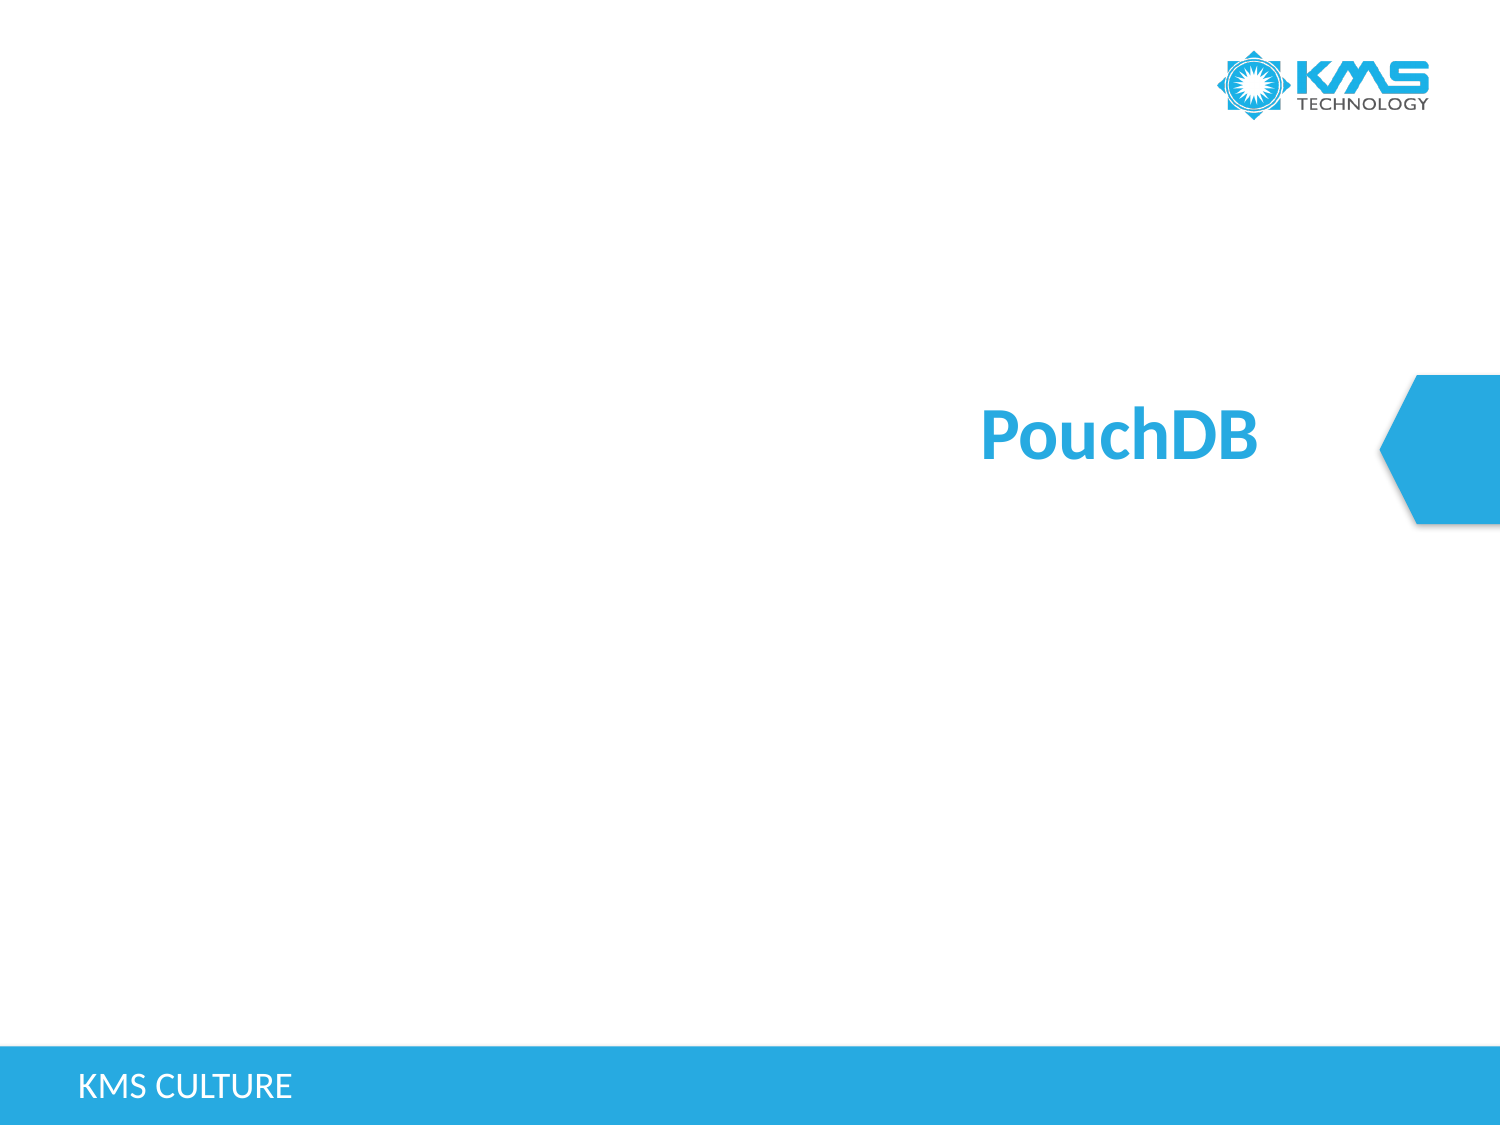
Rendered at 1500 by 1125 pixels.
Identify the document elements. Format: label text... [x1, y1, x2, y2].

title PouchDB [360, 377, 1275, 466]
picture [1208, 45, 1436, 126]
list KMS Culture [63, 1053, 978, 1125]
